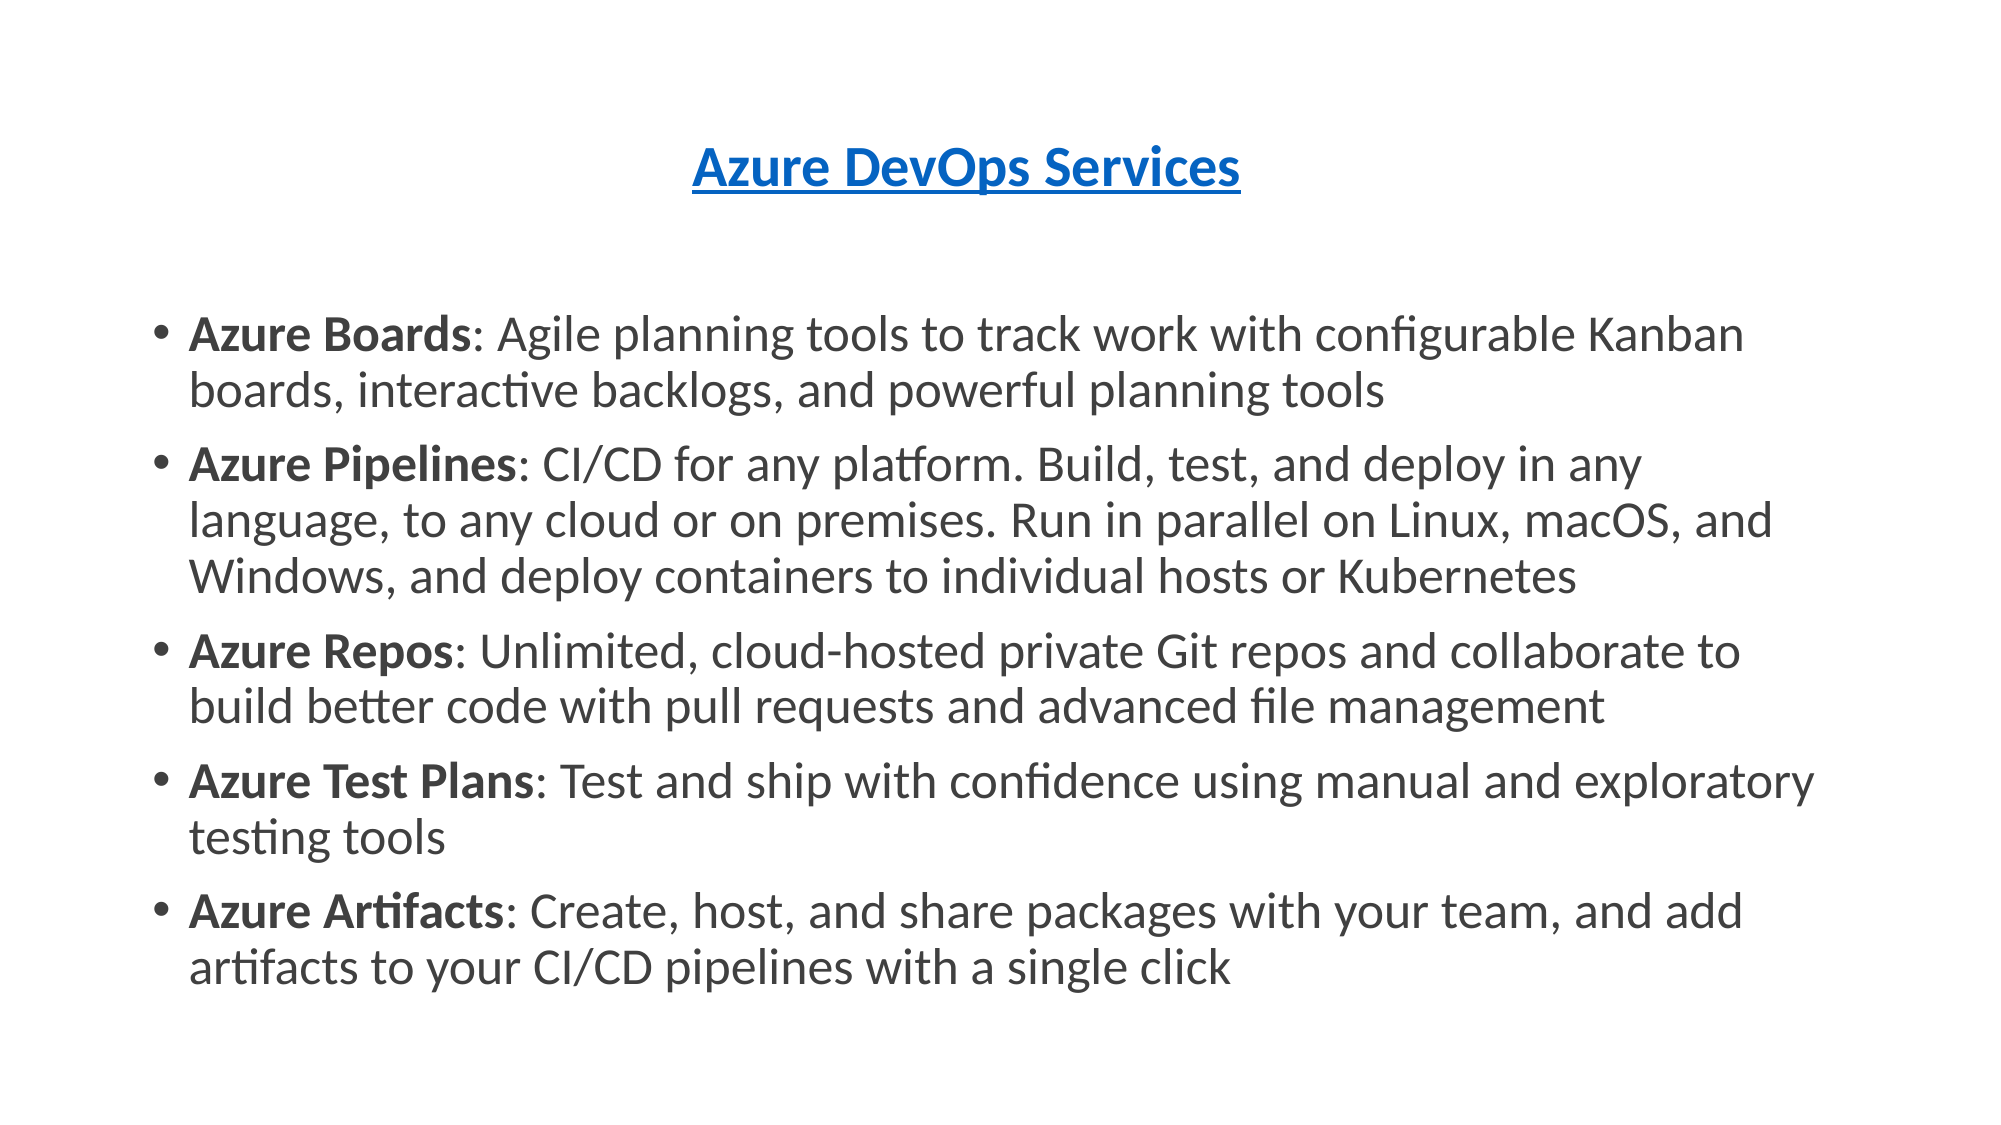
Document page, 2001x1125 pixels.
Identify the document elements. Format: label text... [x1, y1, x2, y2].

text_box Azure DevOps Services [677, 120, 1257, 206]
list Azure Boards: Agile planning tools to track work with configurable Kanban boards, interactive backlogs, and powerful planning tools Azure Pipelines: CI/CD for any platform. Build, test, and deploy in any language, to any cloud or on premises. Run in parallel on Linux, macOS, and Windows, and deploy containers to individual hosts or Kubernetes Azure Repos: Unlimited, cloud-hosted private Git repos and collaborate to build better code with pull requests and advanced file management Azure Test Plans: Test and ship with confidence using manual and exploratory testing tools Azure Artifacts: Create, host, and share packages with your team, and add artifacts to your CI/CD pipelines with a single click [137, 299, 1863, 1014]
